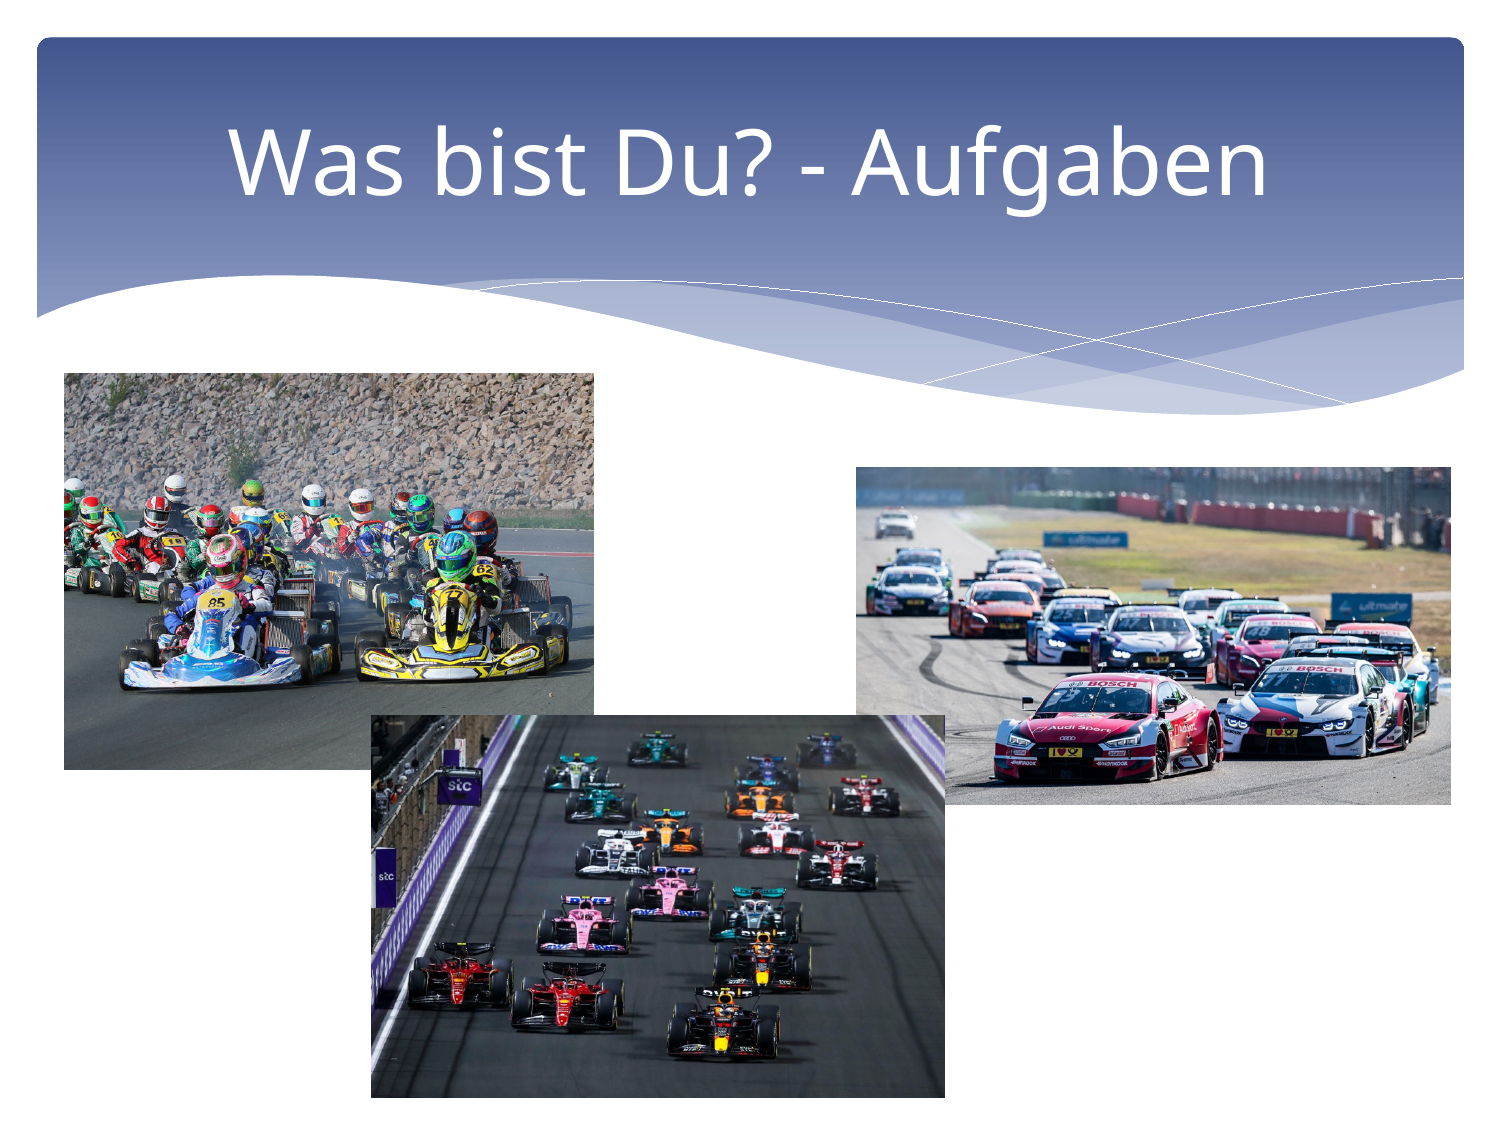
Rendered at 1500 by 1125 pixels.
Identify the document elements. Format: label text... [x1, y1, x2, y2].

picture [64, 373, 945, 1098]
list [856, 467, 1451, 805]
title Was bist Du? - Aufgaben [75, 55, 1425, 261]
